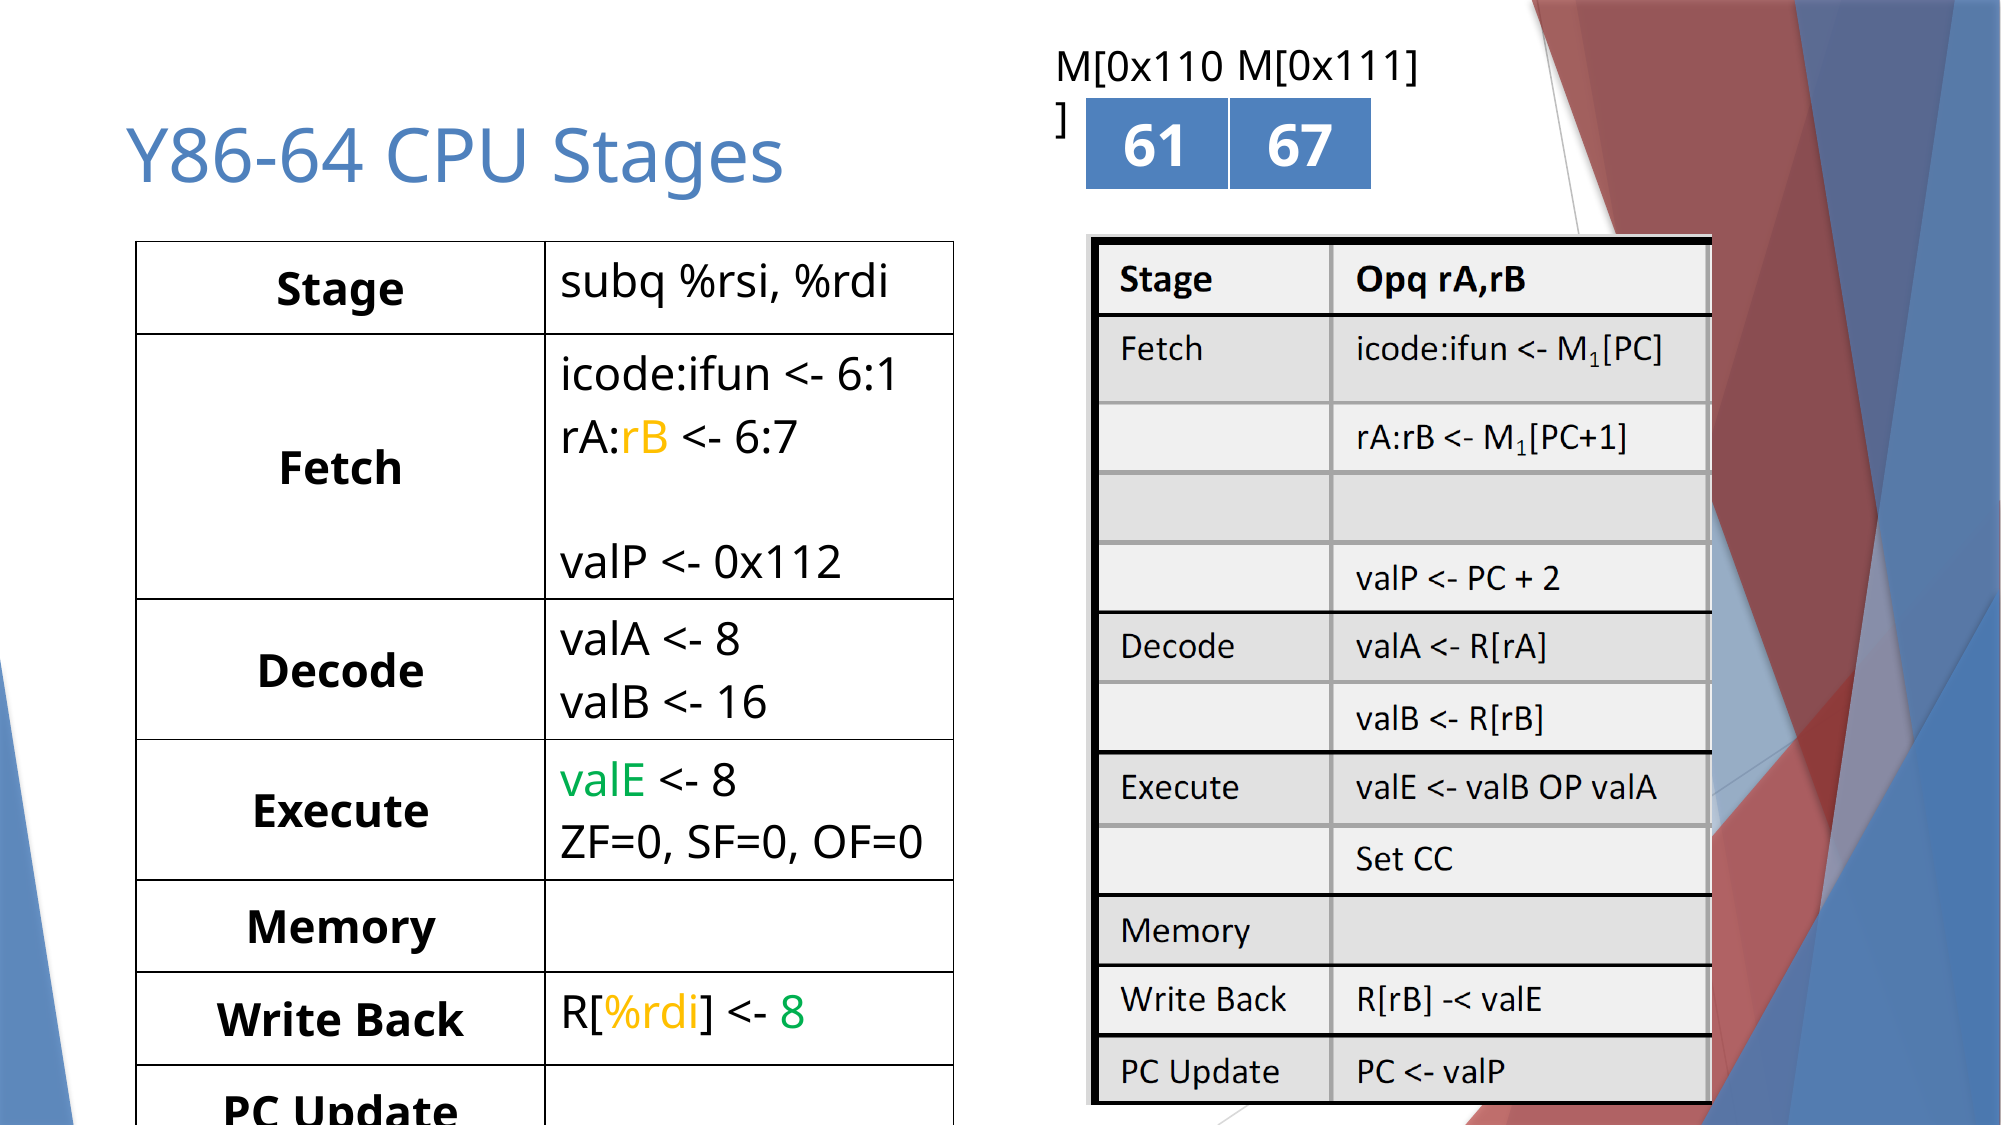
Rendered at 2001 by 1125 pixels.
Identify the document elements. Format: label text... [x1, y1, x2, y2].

table_cell Execute [137, 740, 544, 879]
table_header Stage [137, 242, 544, 333]
table_cell [546, 1066, 953, 1125]
table_cell PC Update [137, 1066, 544, 1125]
table_cell Fetch [137, 335, 544, 598]
table_cell R[%rdi] <- 8 [546, 973, 953, 1064]
title Y86-64 CPU Stages [111, 99, 1522, 317]
table_header 61 [1086, 148, 1228, 189]
table_header subq %rsi, %rdi [546, 242, 953, 333]
table_cell valE <- 8 ZF=0, SF=0, OF=0 [546, 740, 953, 879]
picture [1084, 233, 1712, 1106]
text_box M[0x111] [1221, 31, 1442, 97]
table_cell [546, 881, 953, 971]
table_cell icode:ifun <- 6:1 rA:rB <- 6:7 valP <- 0x112 [546, 335, 953, 598]
table_header 67 [1230, 98, 1371, 189]
table_cell Decode [137, 600, 544, 739]
text_box M[0x110] [1040, 32, 1244, 148]
table_cell Memory [137, 881, 544, 971]
table_cell valA <- 8 valB <- 16 [546, 600, 953, 739]
table_cell Write Back [137, 973, 544, 1064]
